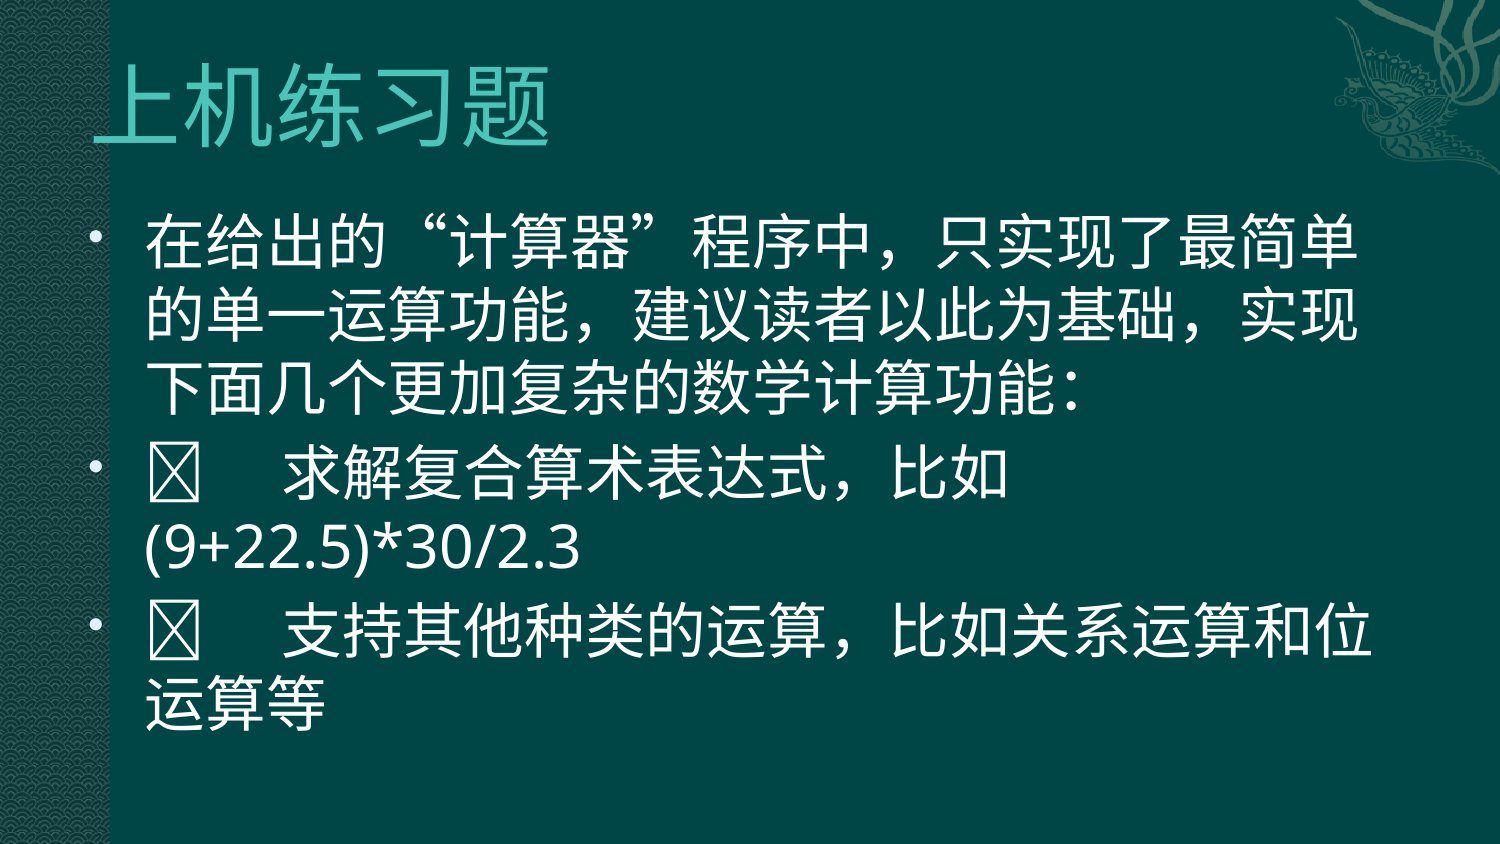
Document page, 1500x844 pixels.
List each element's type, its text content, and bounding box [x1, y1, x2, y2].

list 在给出的“计算器”程序中，只实现了最简单的单一运算功能，建议读者以此为基础，实现下面几个更加复杂的数学计算功能：  求解复合算术表达式，比如(9+22.5)*30/2.3  支持其他种类的运算，比如关系运算和位运算等 [75, 196, 1425, 754]
picture [0, 0, 110, 844]
title 上机练习题 [75, 33, 1351, 175]
